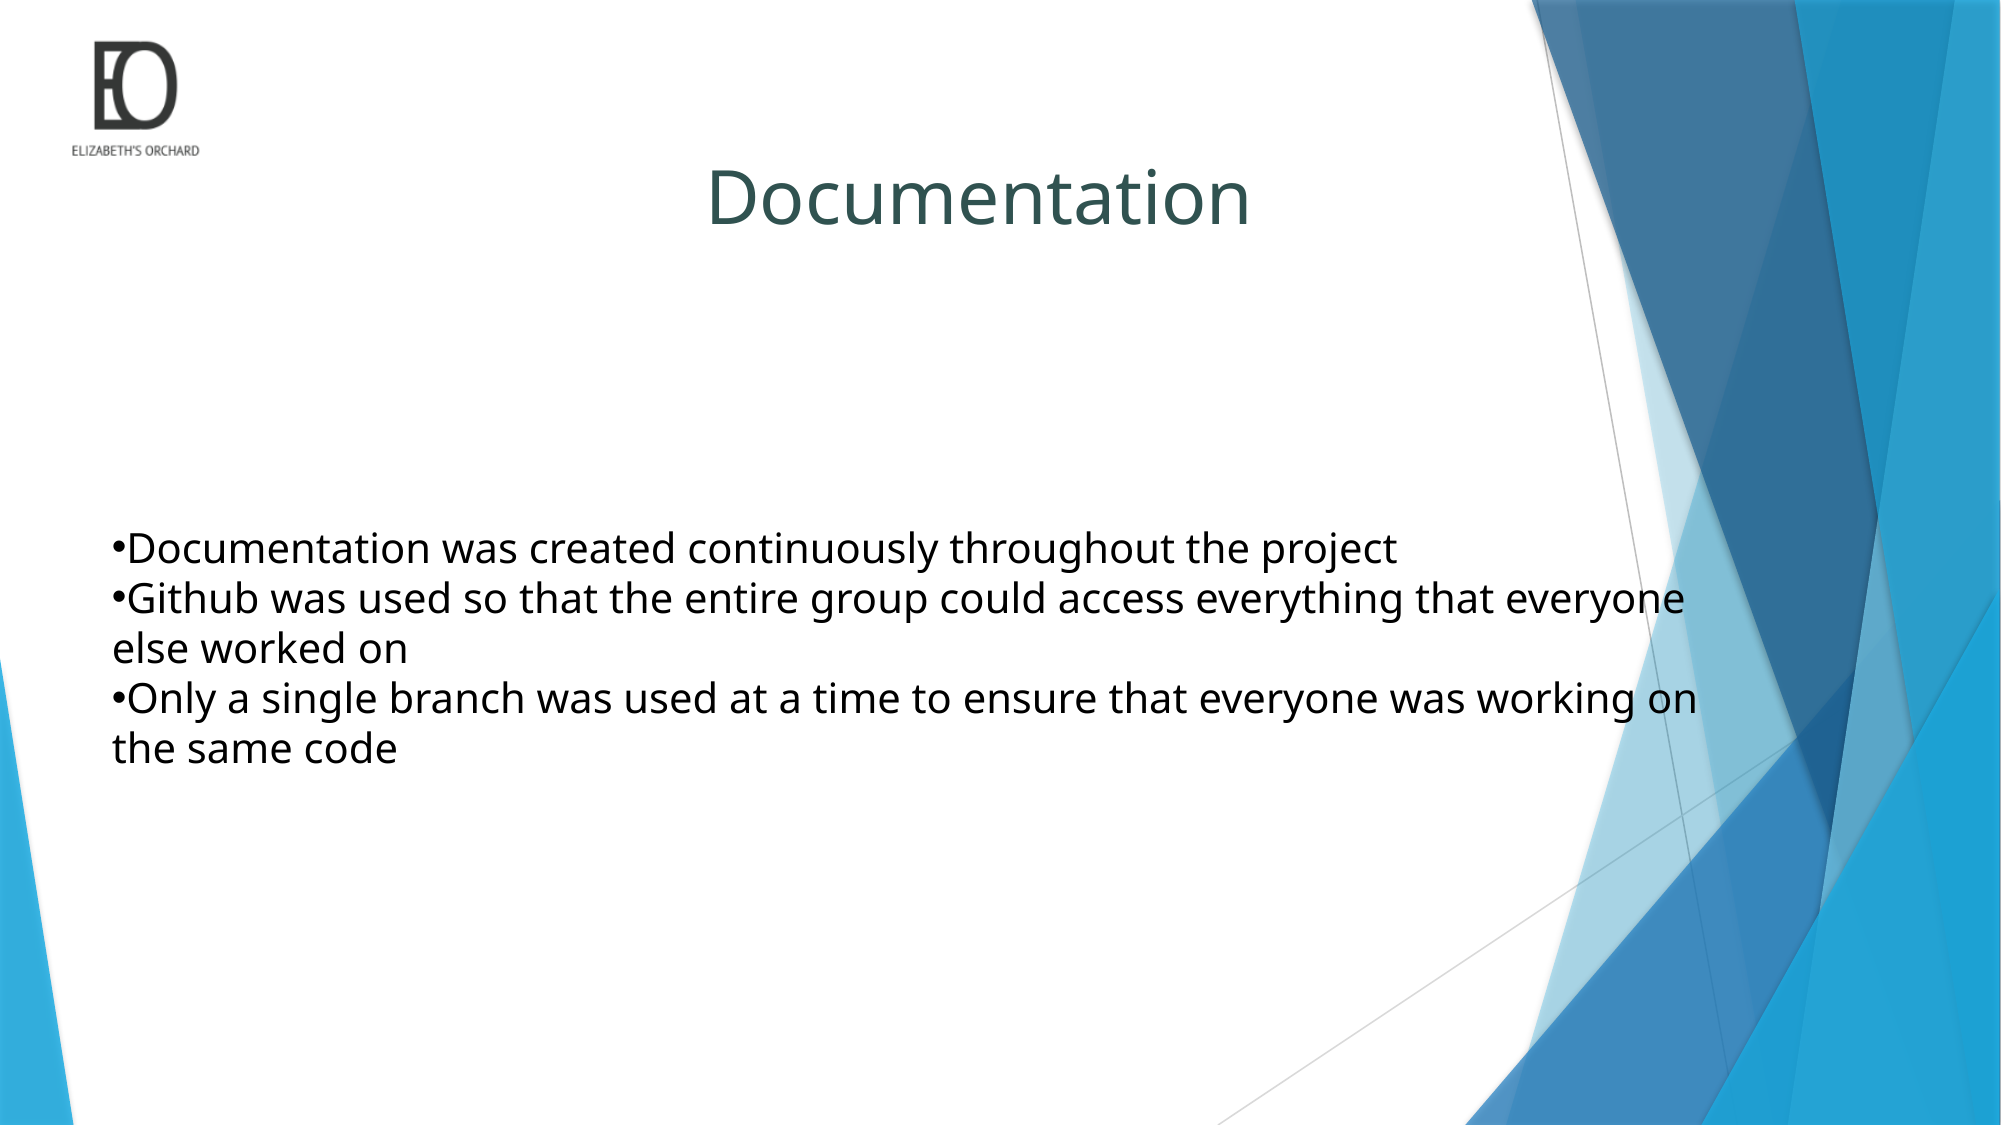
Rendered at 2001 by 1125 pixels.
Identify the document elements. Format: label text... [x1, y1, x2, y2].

text_box Documentation was created continuously throughout the project Github was used so that the entire group could access everything that everyone else worked on Only a single branch was used at a time to ensure that everyone was working on the same code [97, 514, 1783, 980]
text_box Documentation [260, 136, 1698, 253]
picture [34, 29, 238, 170]
